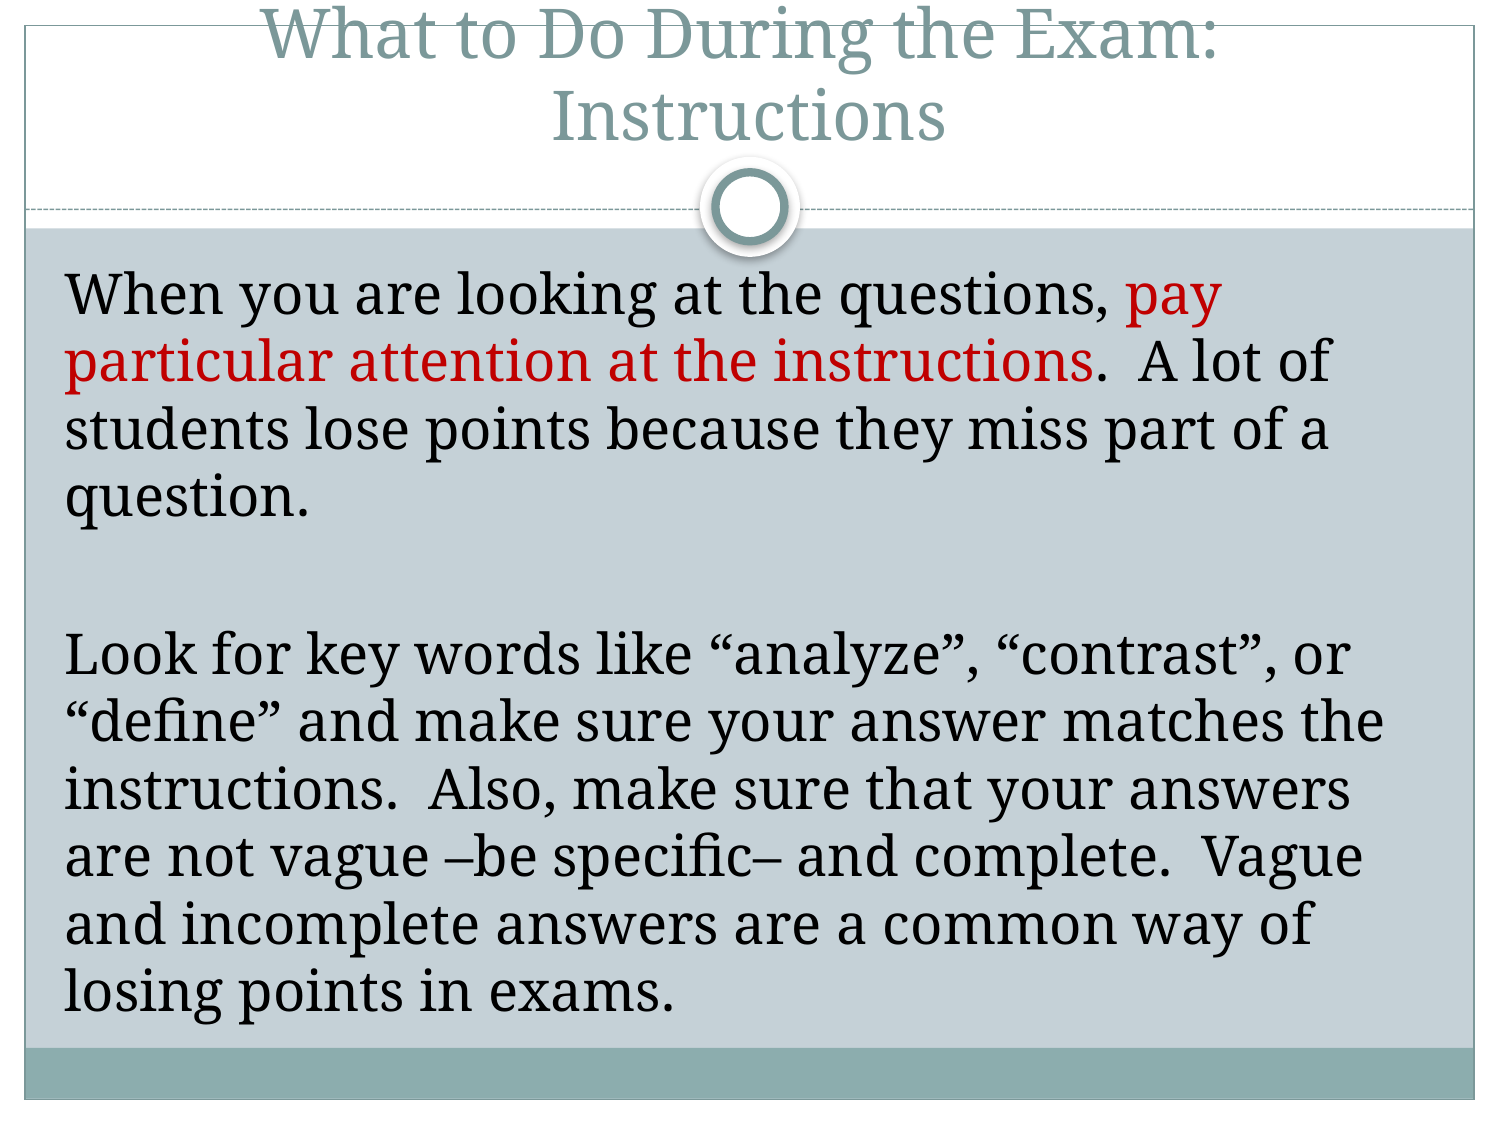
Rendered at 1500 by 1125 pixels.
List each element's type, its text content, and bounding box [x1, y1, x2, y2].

list When you are looking at the questions, pay particular attention at the instructions. A lot of students lose points because they miss part of a question. Look for key words like “analyze”, “contrast”, or “define” and make sure your answer matches the instructions. Also, make sure that your answers are not vague –be specific– and complete. Vague and incomplete answers are a common way of losing points in exams. [49, 250, 1445, 1001]
title What to Do During the Exam: Instructions [49, 37, 1450, 162]
